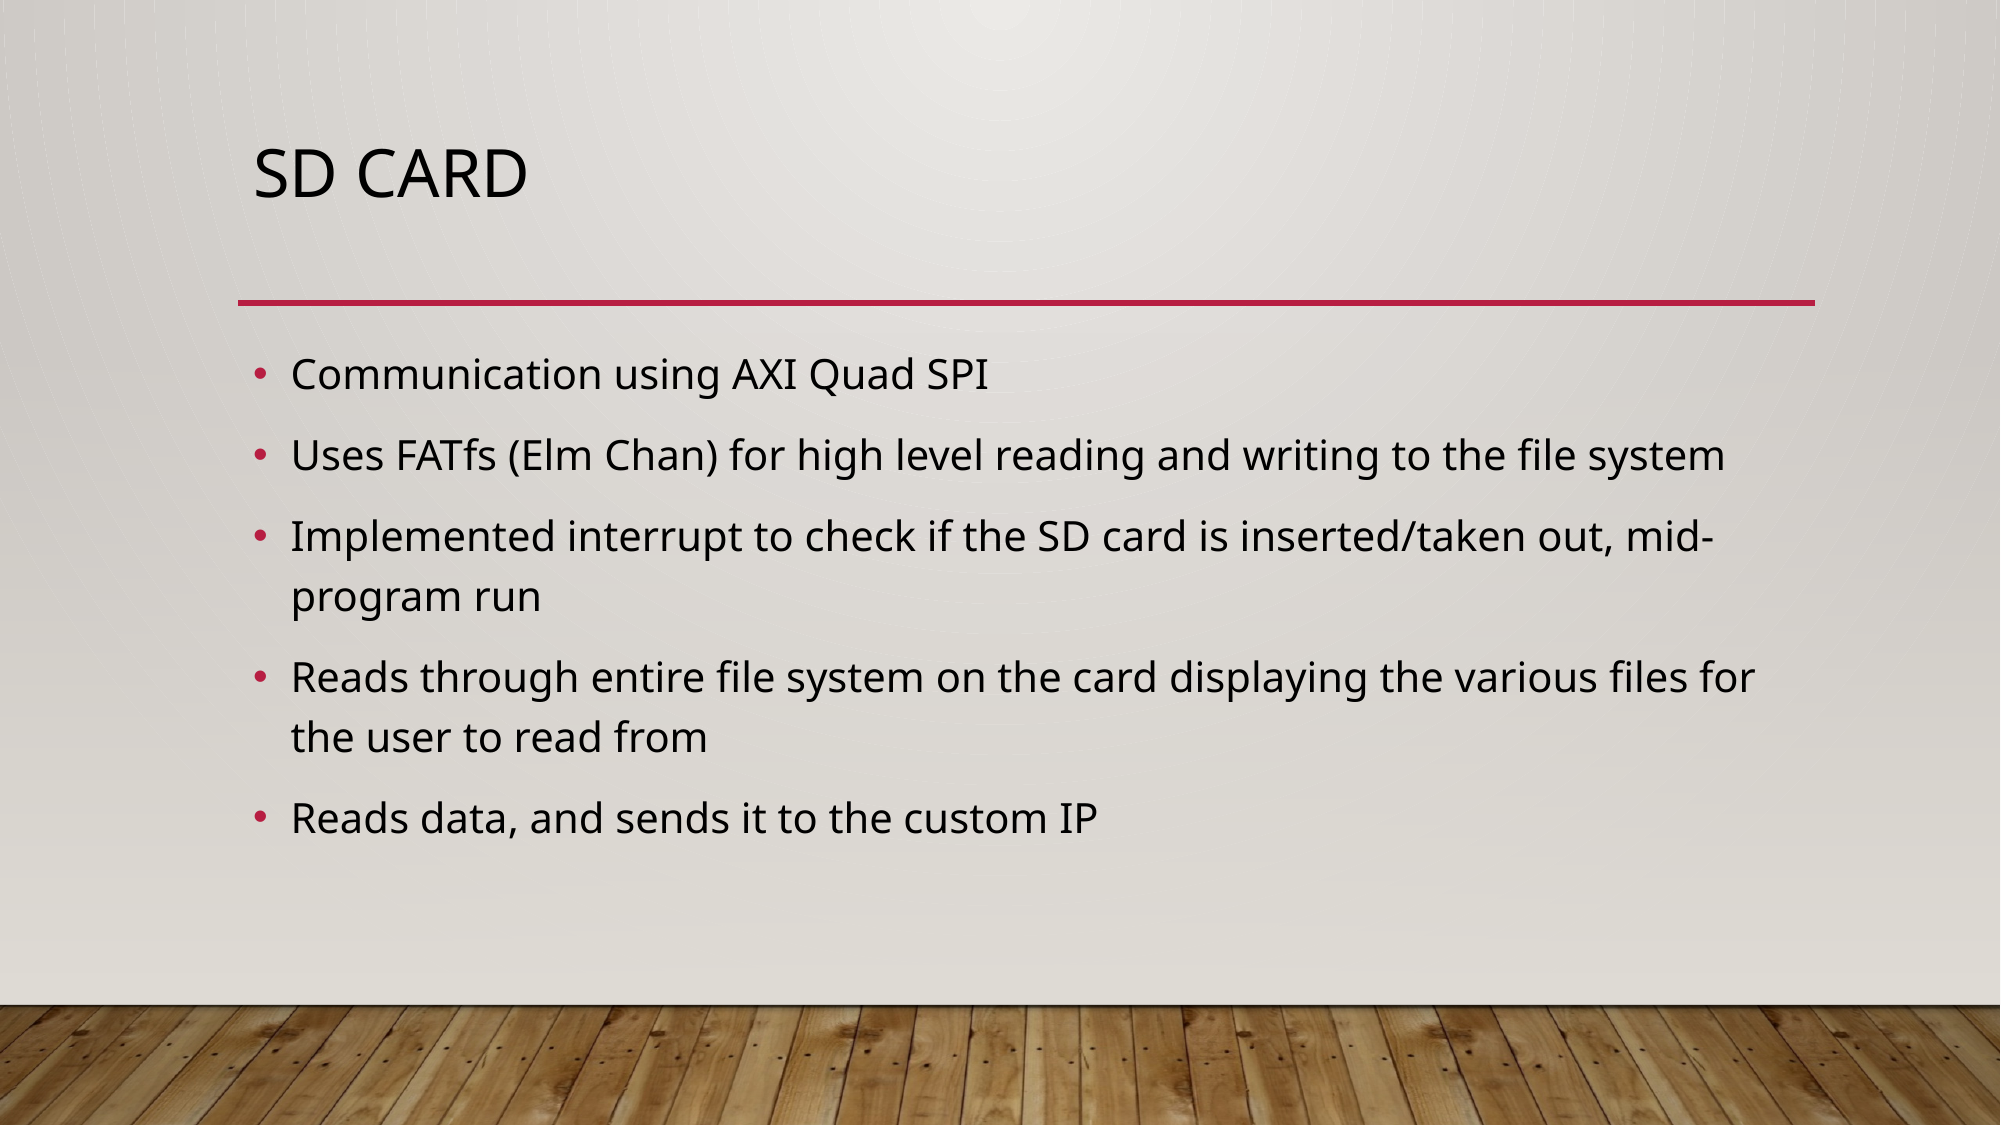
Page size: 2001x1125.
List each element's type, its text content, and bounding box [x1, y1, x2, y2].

picture [0, 1005, 2000, 1125]
list Communication using AXI Quad SPI Uses FATfs (Elm Chan) for high level reading and writing to the file system Implemented interrupt to check if the SD card is inserted/taken out, mid-program run Reads through entire file system on the card displaying the various files for the user to read from Reads data, and sends it to the custom IP [238, 330, 1814, 897]
title SD Card [238, 131, 1814, 305]
